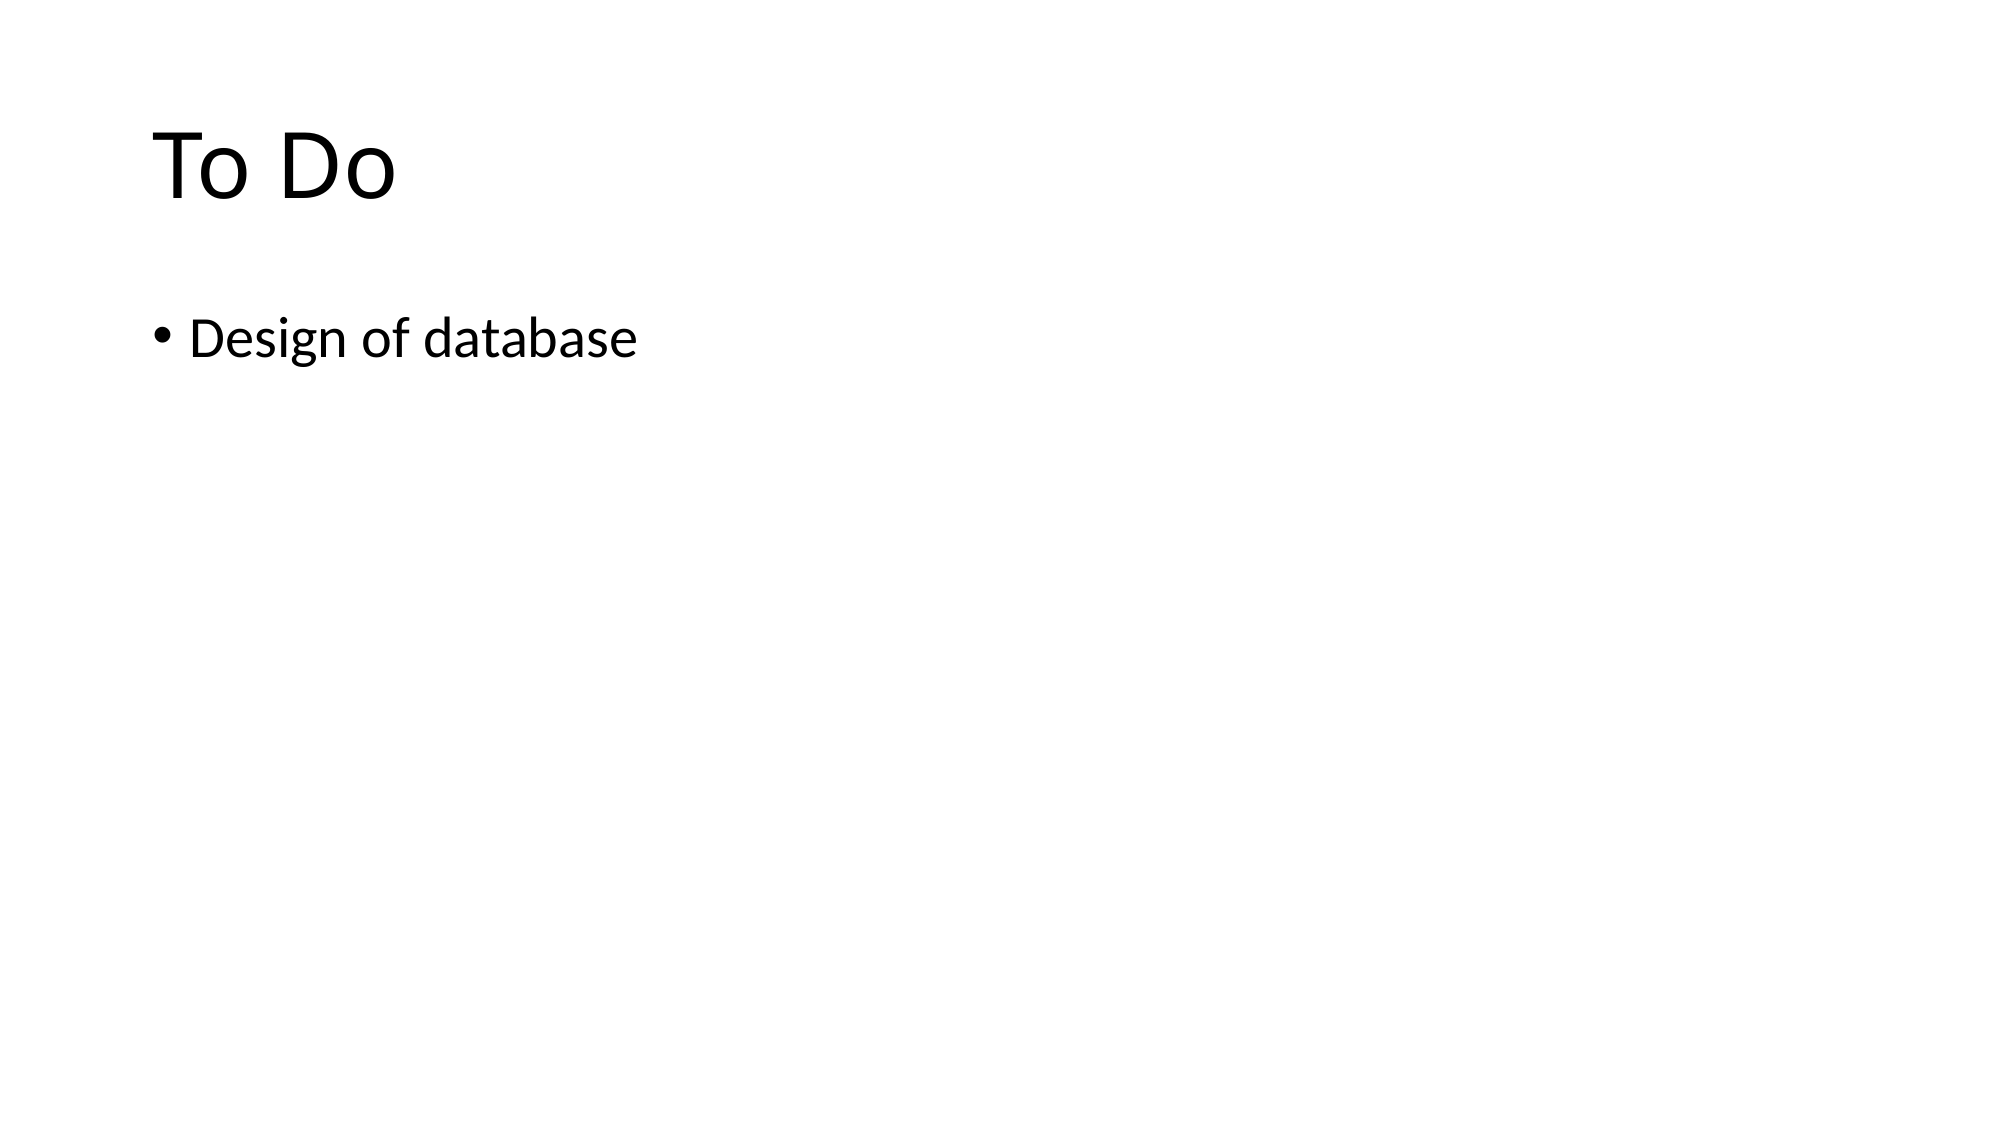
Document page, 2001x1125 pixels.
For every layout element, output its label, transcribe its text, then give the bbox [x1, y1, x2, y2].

list Design of database [137, 299, 1863, 1014]
title To Do [137, 59, 1863, 278]
